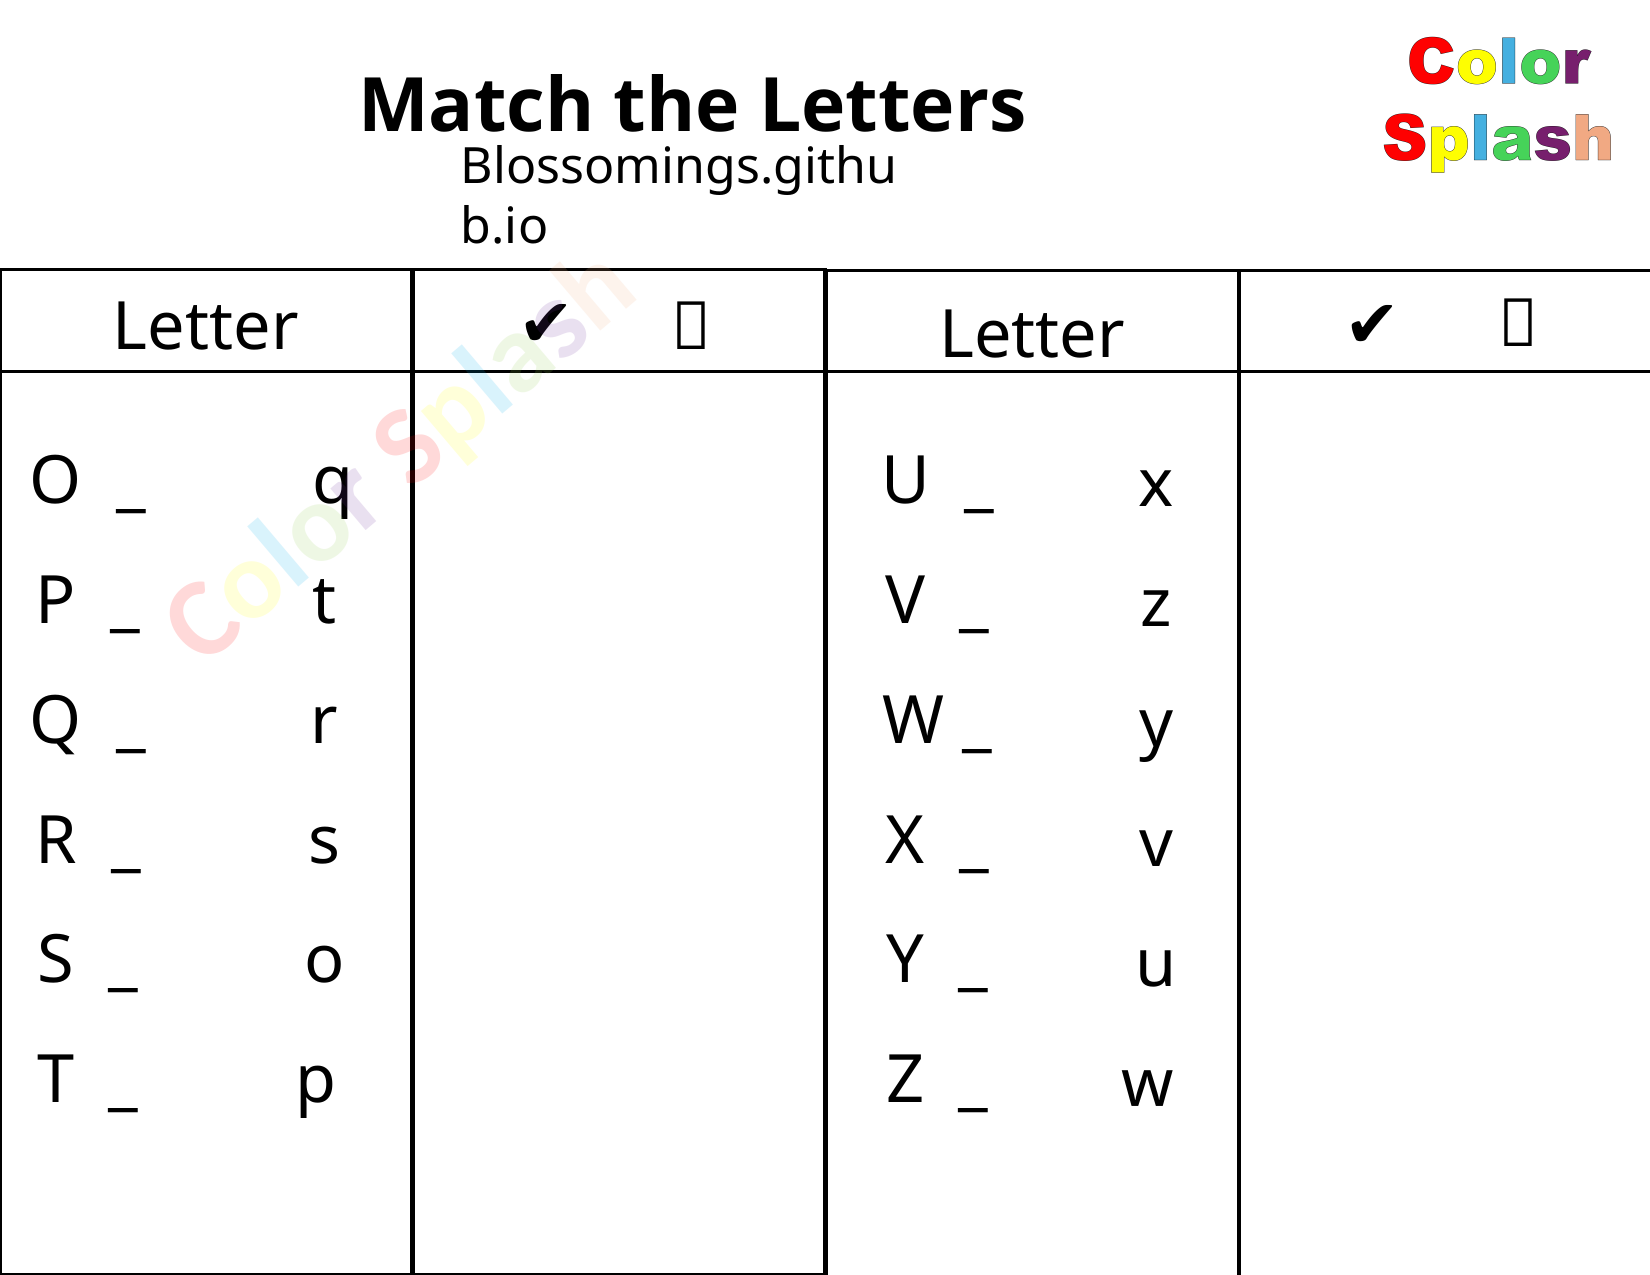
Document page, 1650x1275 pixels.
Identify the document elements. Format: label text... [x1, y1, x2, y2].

text_box Blossomings.github.io [445, 154, 938, 261]
picture [1365, 22, 1632, 180]
text_box Match the Letters [19, 48, 1365, 154]
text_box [0, 268, 1650, 370]
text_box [0, 372, 1650, 1275]
text_box Color Splash [489, 163, 701, 268]
